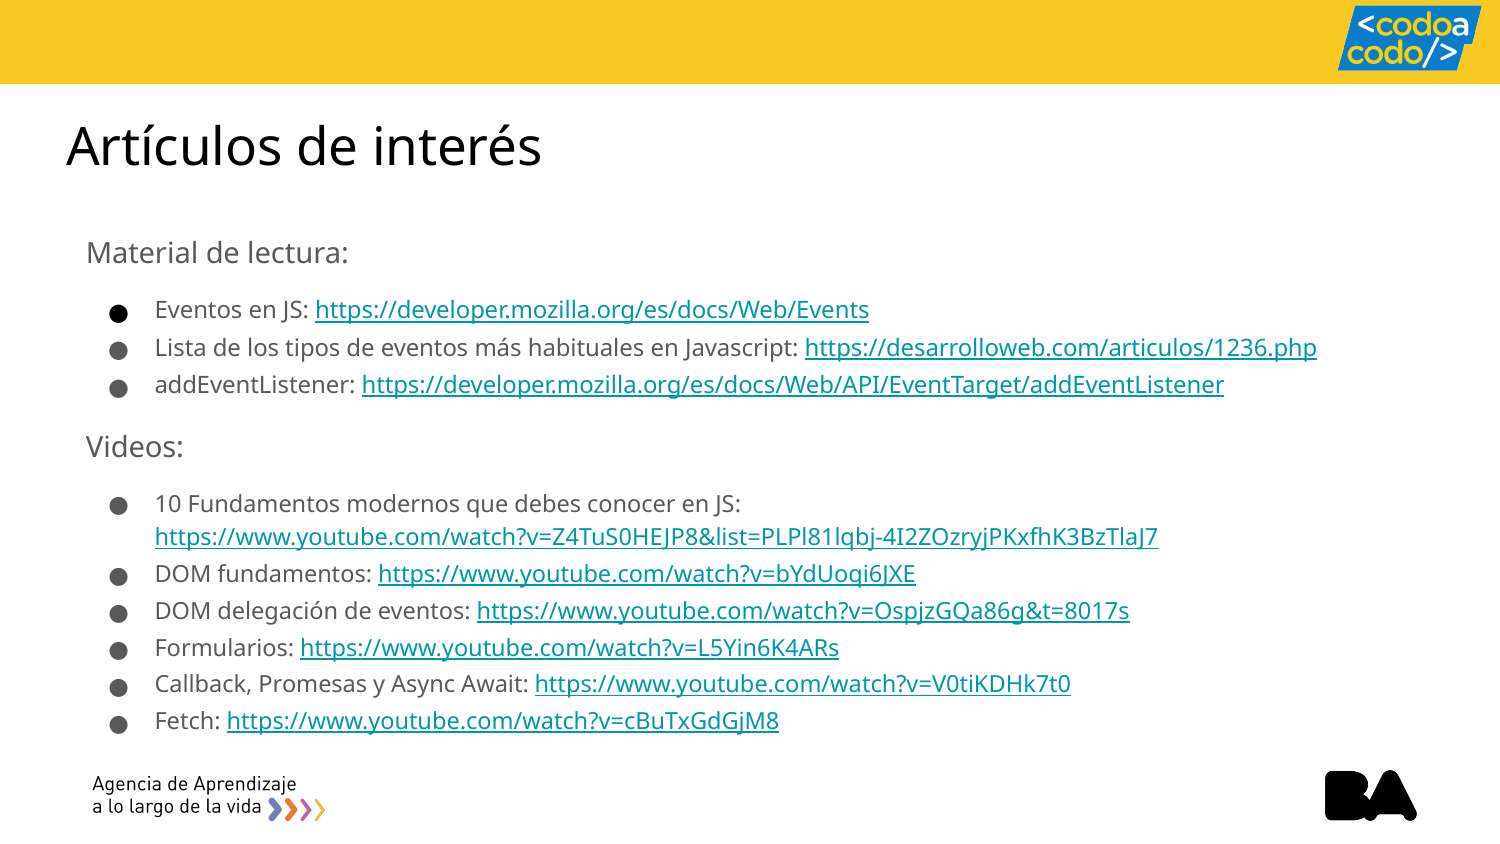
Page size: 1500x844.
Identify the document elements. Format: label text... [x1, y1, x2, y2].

picture [1325, 770, 1417, 821]
picture [70, 759, 344, 835]
text_box Artículos de interés [51, 98, 1446, 192]
text_box Material de lectura: Eventos en JS: https://developer.mozilla.org/es/docs/Web/Events Lista de los tipos de eventos más habituales en Javascript: https://desarrolloweb.com/articulos/1236.php addEventListener: https://developer.mozilla.org/es/docs/Web/API/EventTarget/addEventListener Videos: 10 Fundamentos modernos que debes conocer en JS: https://www.youtube.com/watch?v=Z4TuS0HEJP8&list=PLPl81lqbj-4I2ZOzryjPKxfhK3BzTlaJ7 DOM fundamentos: https://www.youtube.com/watch?v=bYdUoqi6JXE DOM delegación de eventos: https://www.youtube.com/watch?v=OspjzGQa86g&t=8017s Formularios: https://www.youtube.com/watch?v=L5Yin6K4ARs Callback, Promesas y Async Await: https://www.youtube.com/watch?v=V0tiKDHk7t0 Fetch: https://www.youtube.com/watch?v=cBuTxGdGjM8 [70, 214, 1430, 759]
picture [1337, 5, 1482, 71]
